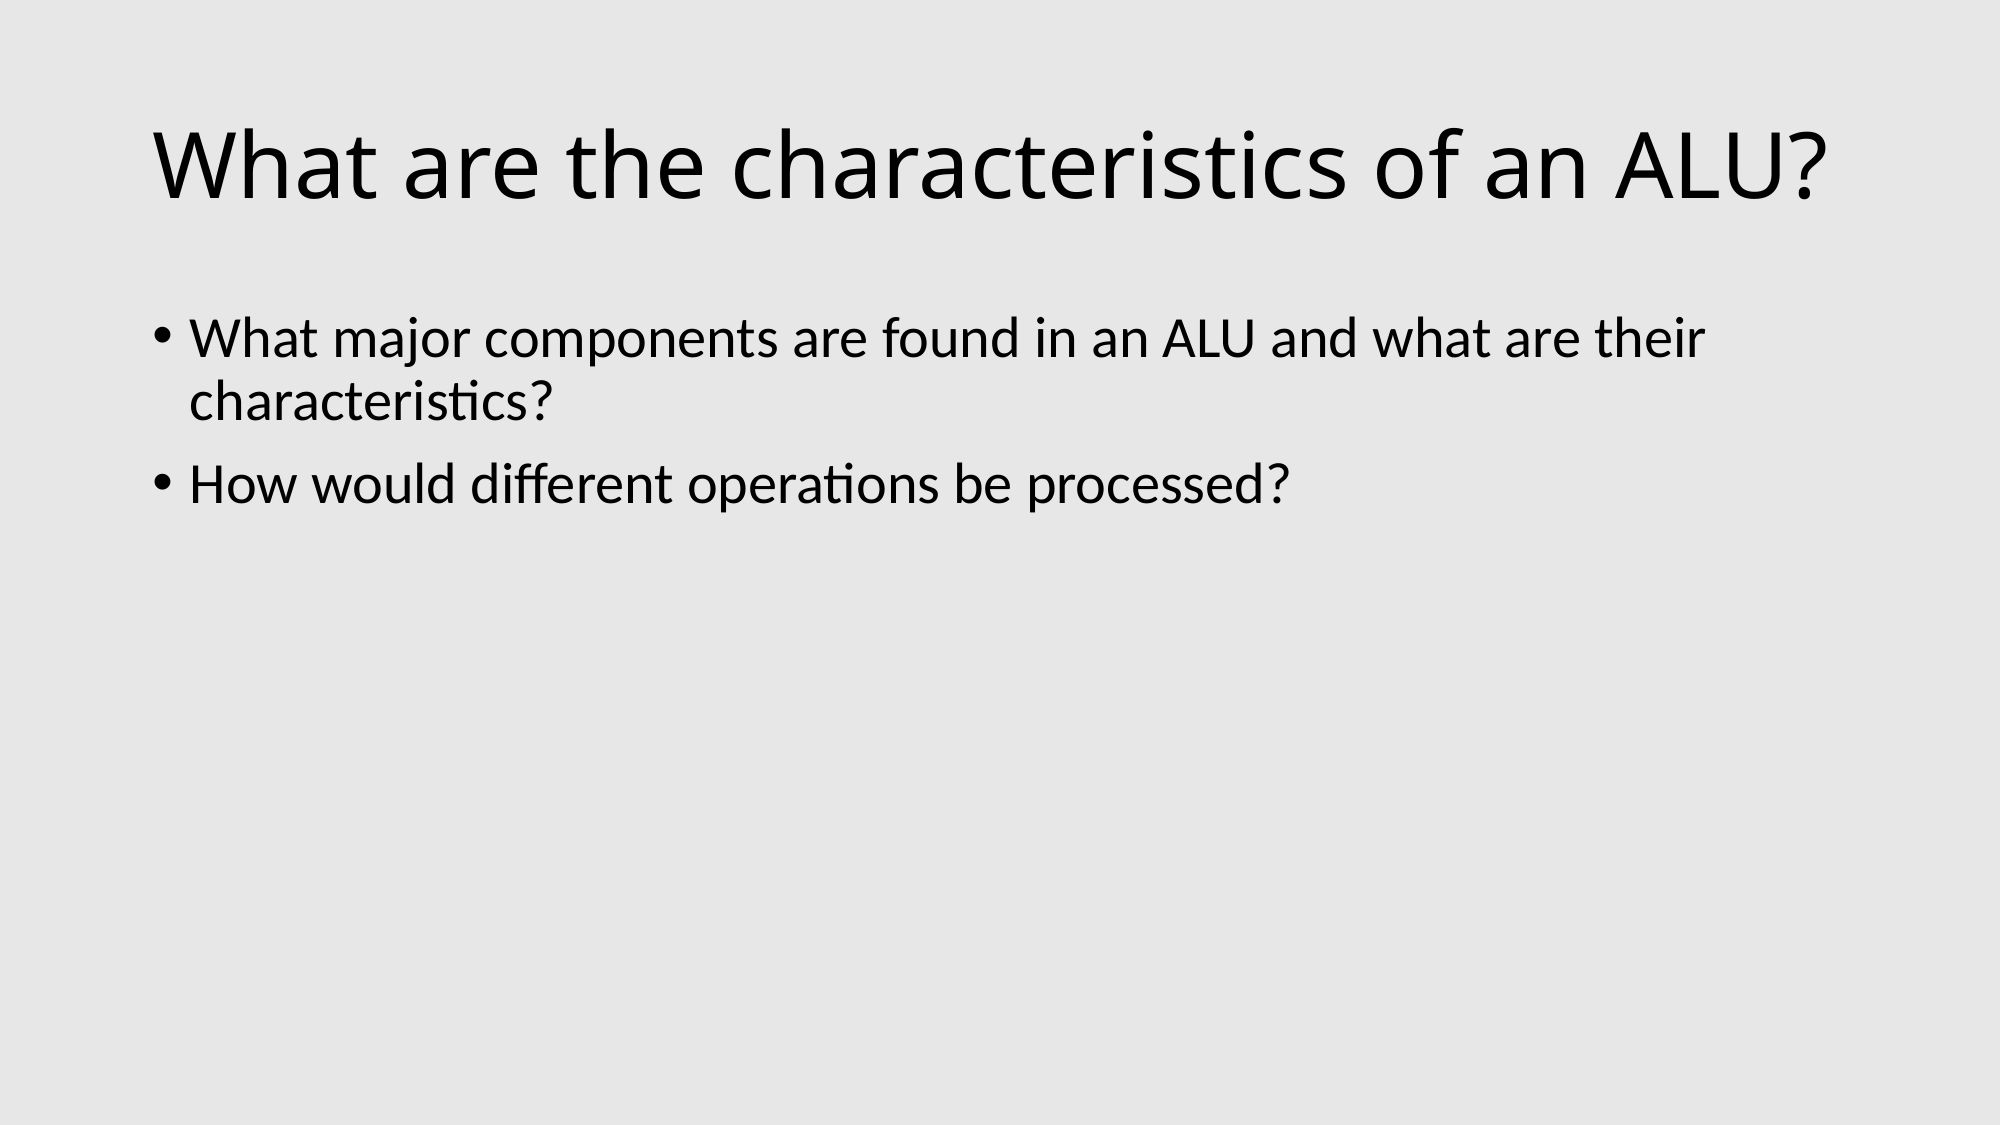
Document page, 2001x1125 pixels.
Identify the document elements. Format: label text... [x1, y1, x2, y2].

list What major components are found in an ALU and what are their characteristics? How would different operations be processed? [137, 299, 1863, 1014]
title What are the characteristics of an ALU? [137, 59, 1863, 278]
